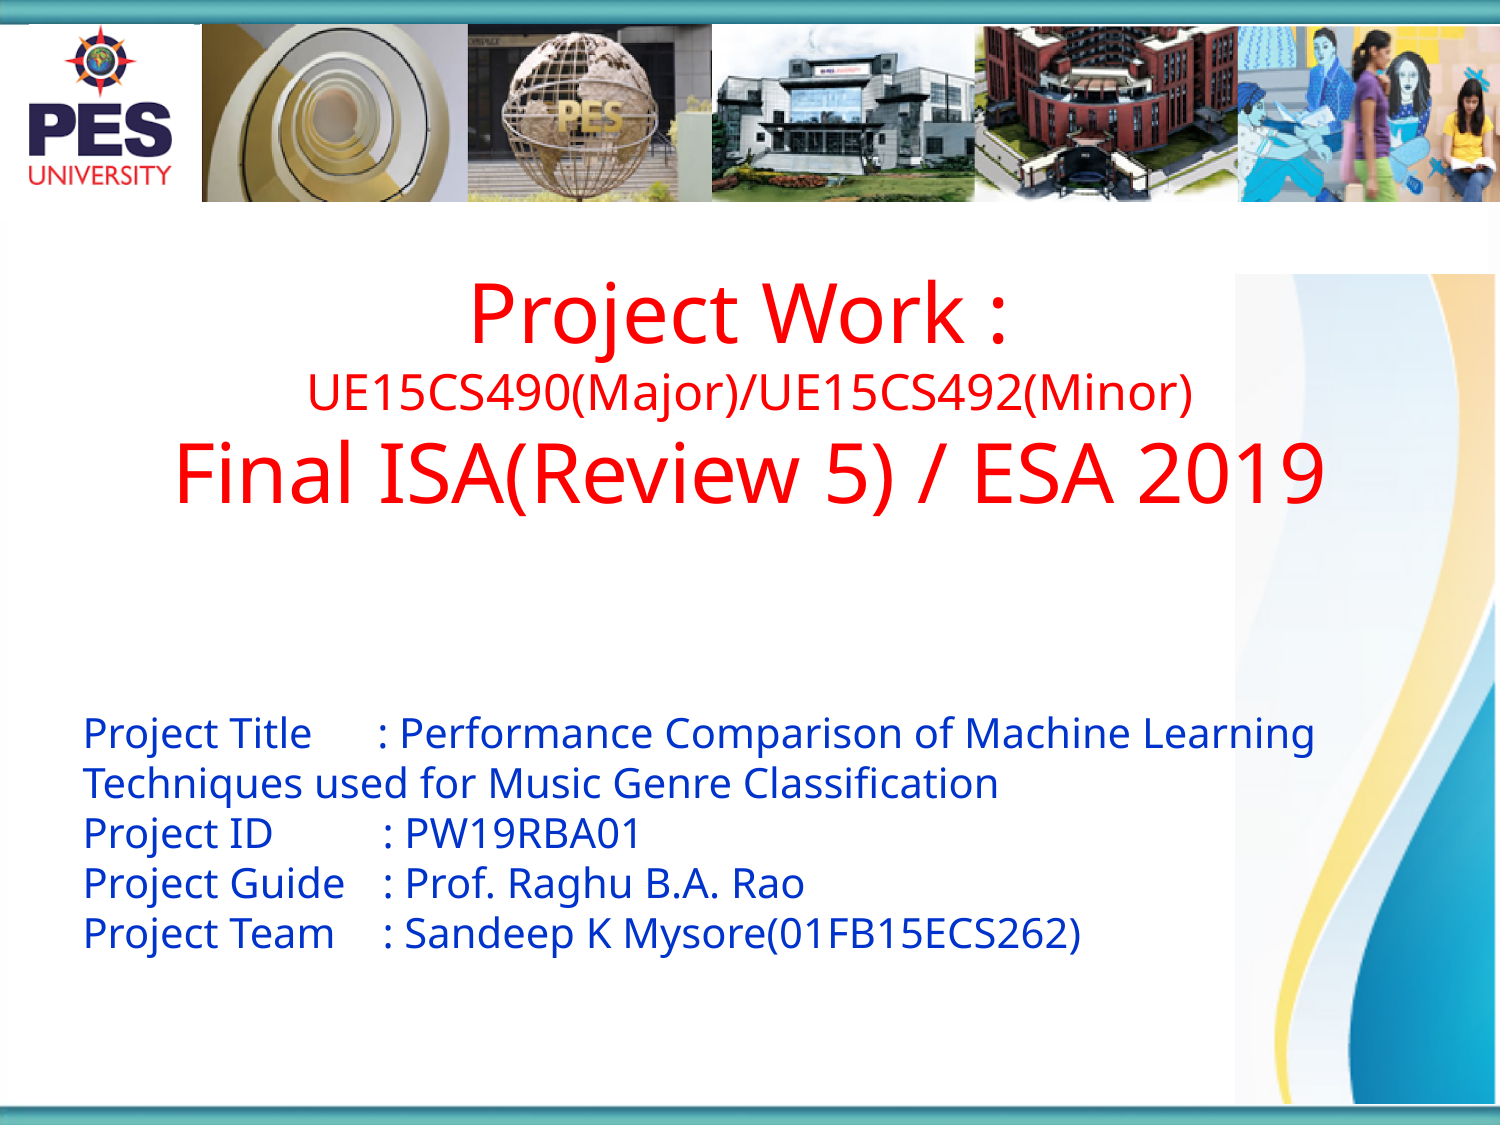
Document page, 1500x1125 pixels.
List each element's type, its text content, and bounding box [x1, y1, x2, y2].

text_box Project Title : Performance Comparison of Machine Learning Techniques used for Music Genre Classification Project ID : PW19RBA01 Project Guide : Prof. Raghu B.A. Rao Project Team : Sandeep K Mysore(01FB15ECS262) [67, 699, 1455, 1003]
picture [0, 0, 1500, 1125]
text_box Project Work : UE15CS490(Major)/UE15CS492(Minor) Final ISA(Review 5) / ESA 2019 [69, 252, 1431, 470]
